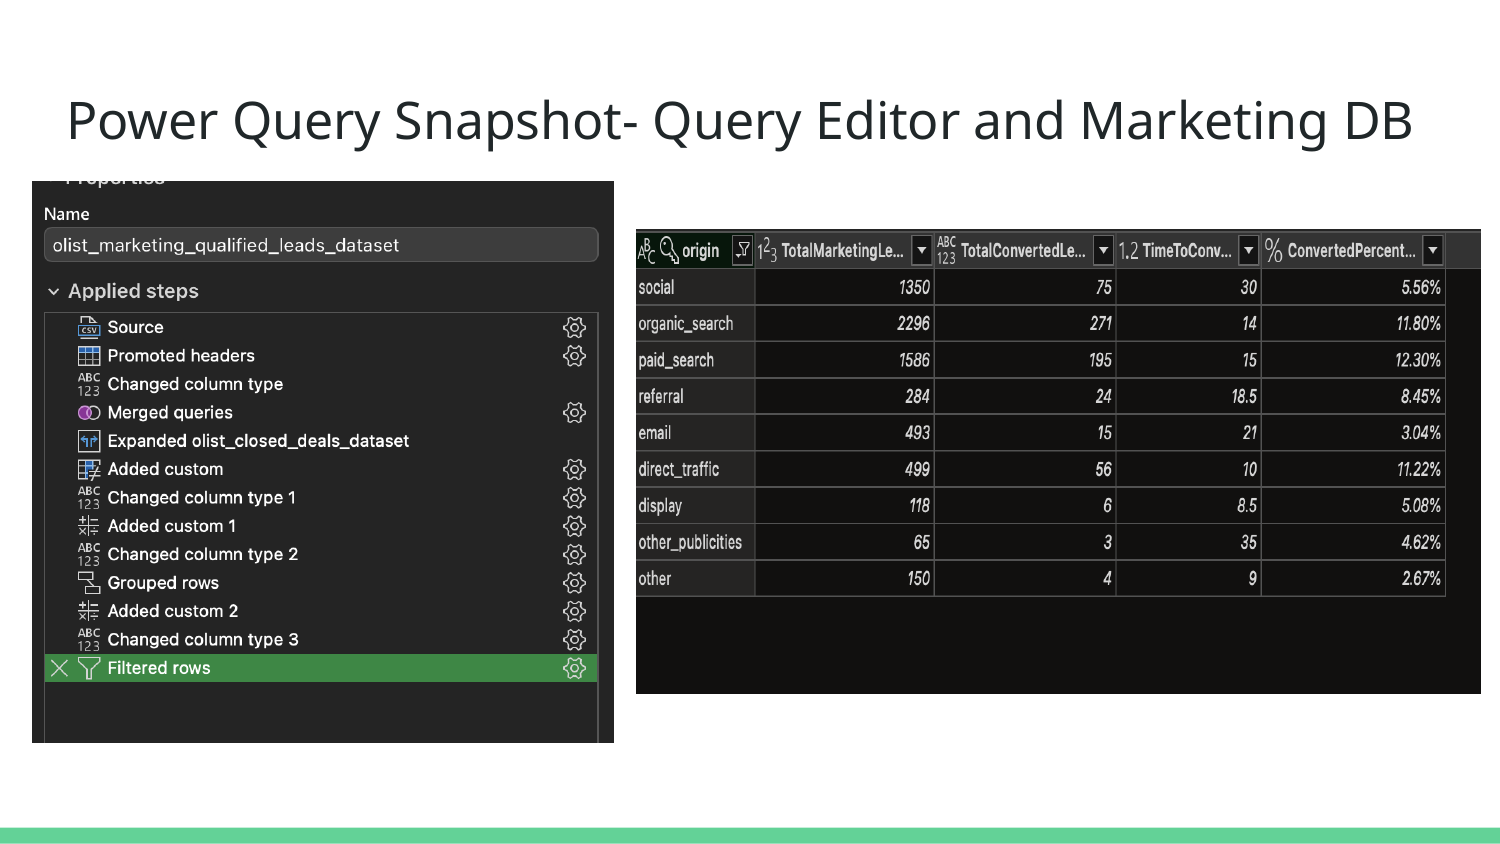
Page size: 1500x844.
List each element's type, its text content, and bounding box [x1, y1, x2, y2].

picture [32, 180, 614, 743]
title Power Query Snapshot- Query Editor and Marketing DB [51, 72, 1449, 167]
picture [636, 229, 1481, 694]
